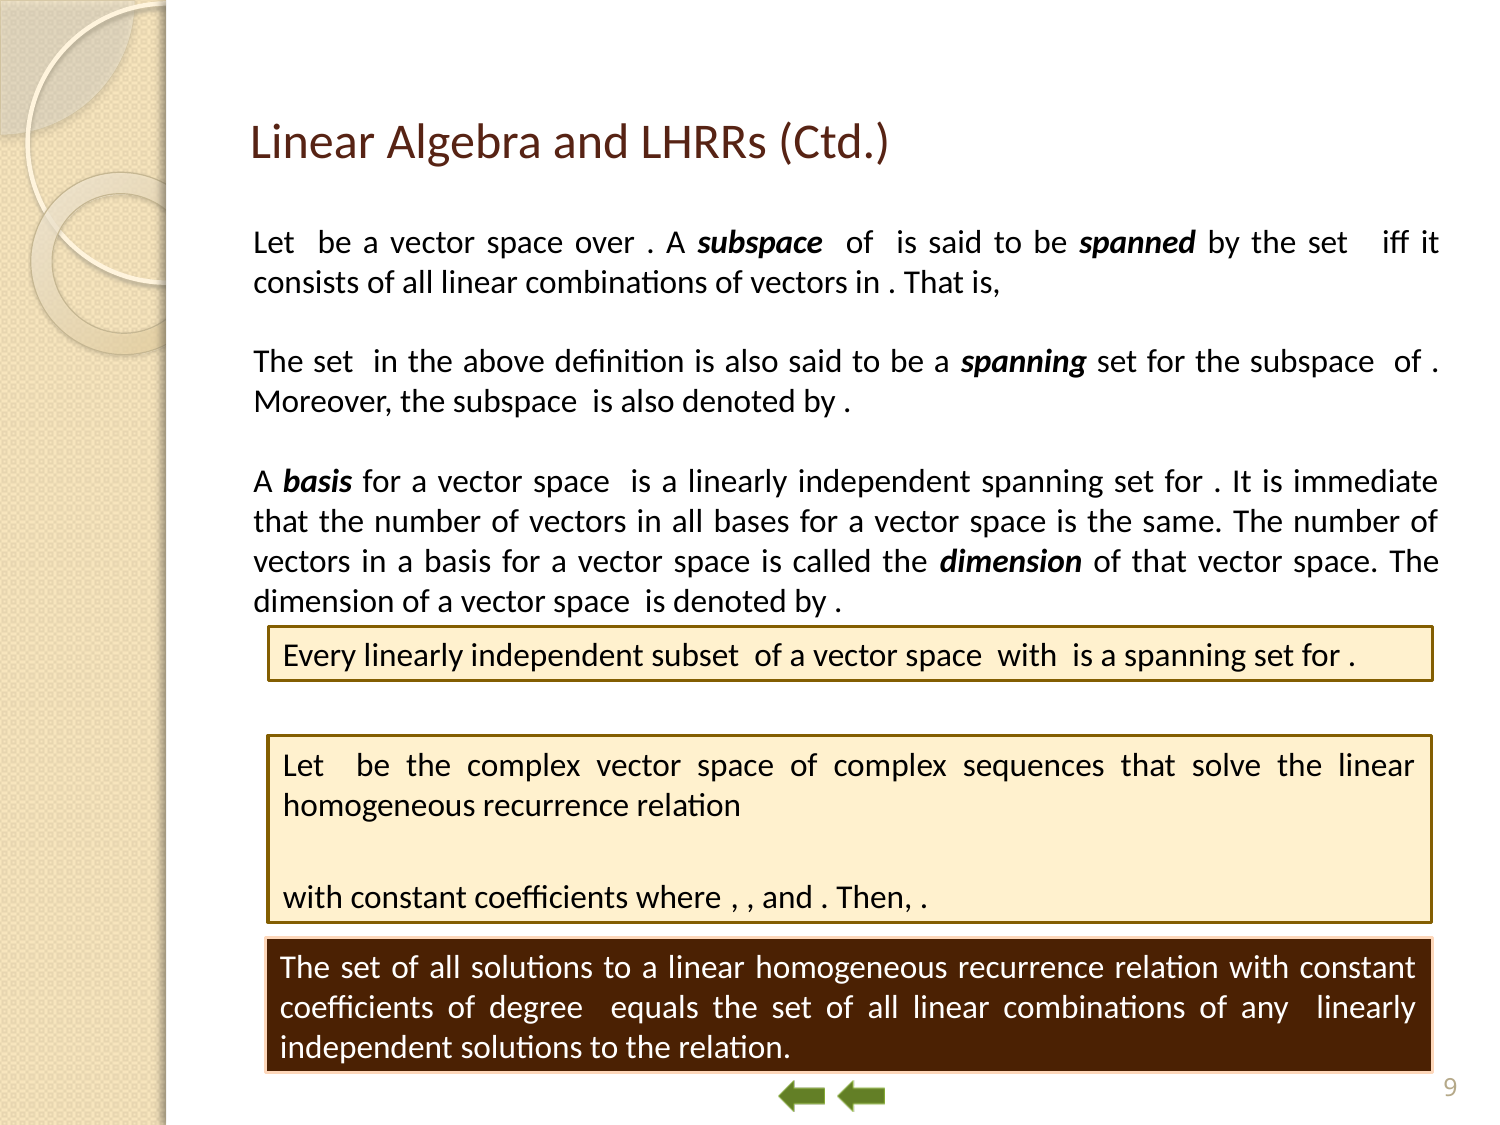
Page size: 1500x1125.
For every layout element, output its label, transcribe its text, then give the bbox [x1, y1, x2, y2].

picture [778, 1079, 826, 1112]
title Linear Algebra and LHRRs (Ctd.) [235, 45, 1466, 233]
slide_number 9 [1413, 1034, 1488, 1113]
picture [836, 1079, 885, 1112]
